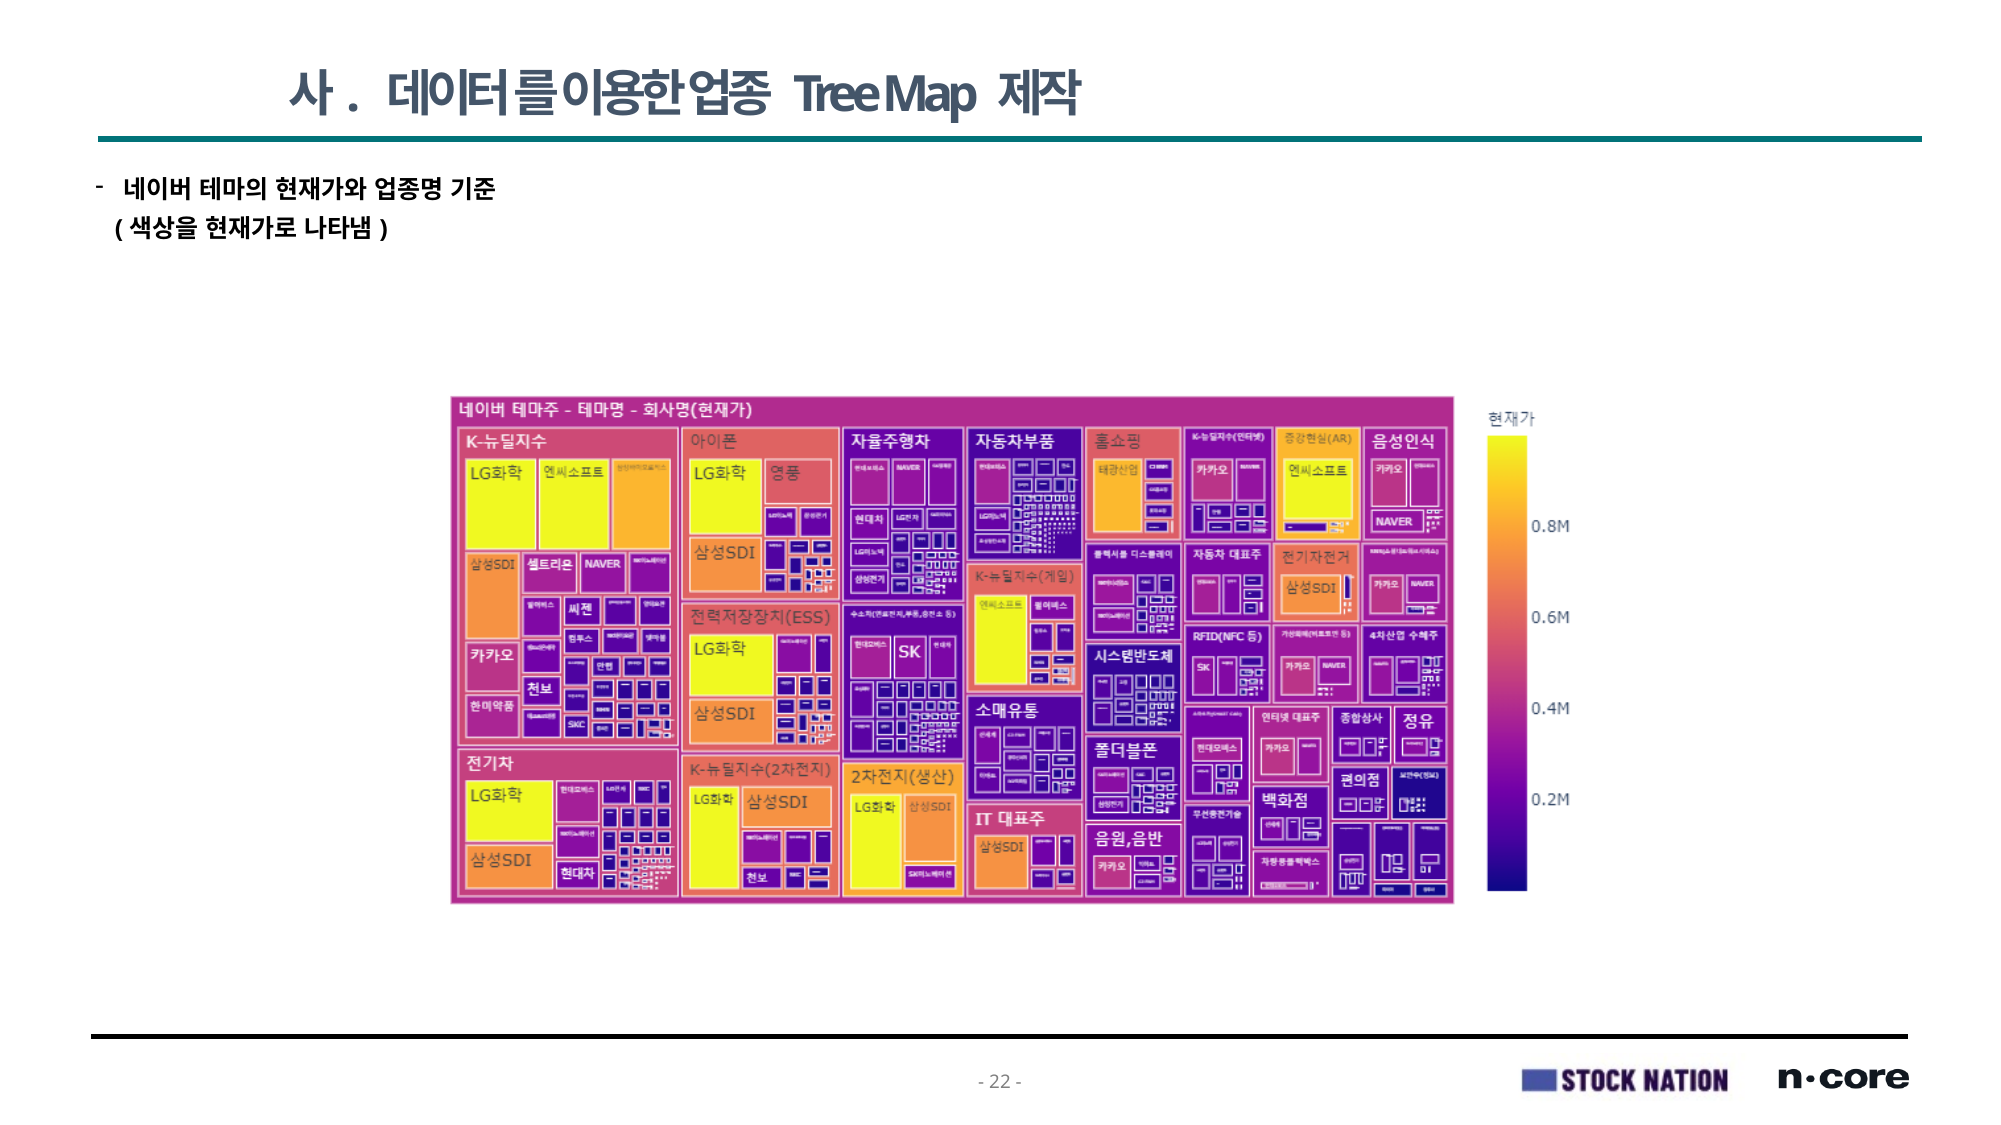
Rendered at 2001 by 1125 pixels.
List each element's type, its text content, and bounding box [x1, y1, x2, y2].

picture [1471, 1052, 1909, 1115]
list 사. 데이터 를 이용한 업종 Tree Map 제작 [273, 60, 1727, 713]
picture [345, 317, 1596, 1010]
text_box 네이버 테마의 현재가와 업종명 기준 (색상을 현재가로 나타냄) [80, 157, 612, 250]
